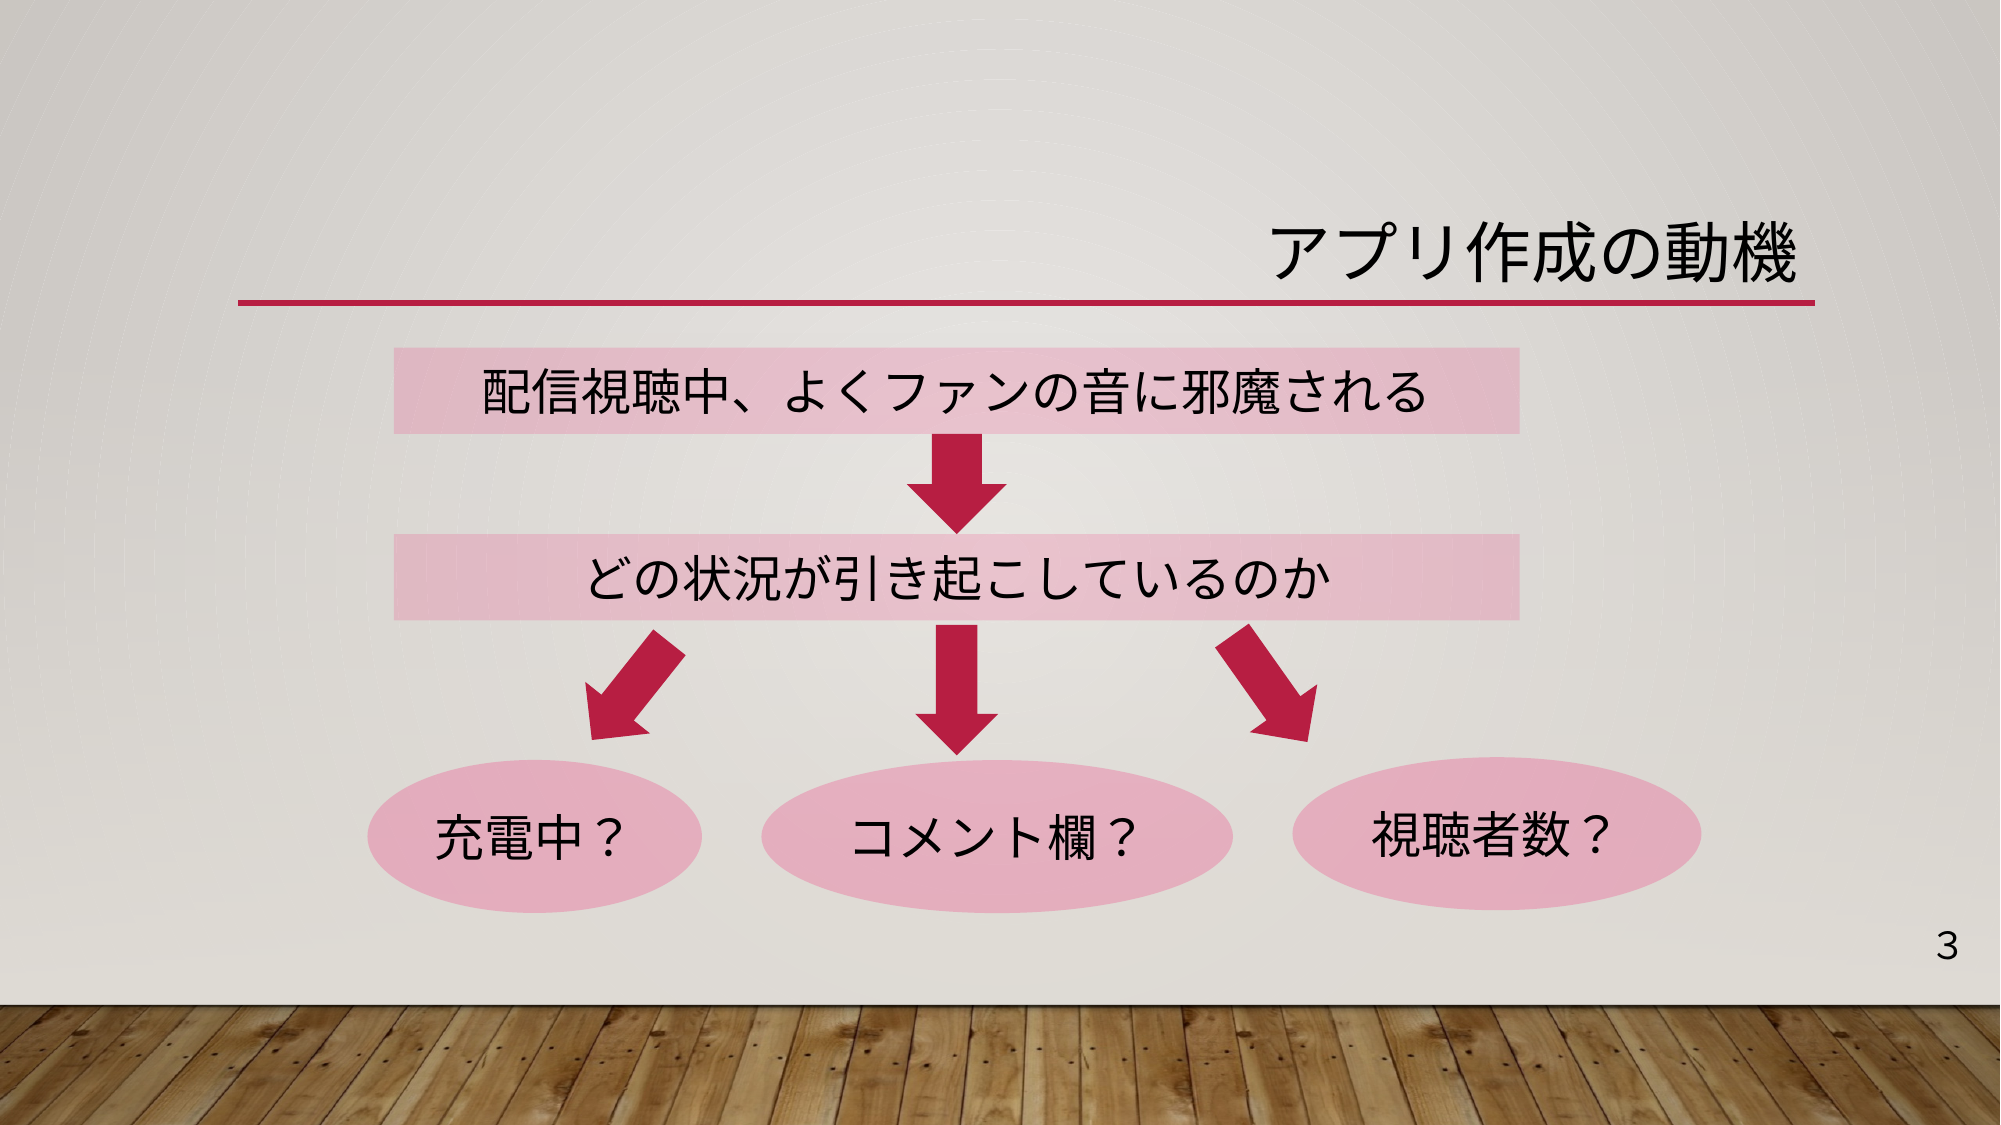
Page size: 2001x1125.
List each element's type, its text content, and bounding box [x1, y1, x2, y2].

text_box 充電中？ [366, 758, 704, 915]
text_box 配信視聴中、よくファンの音に邪魔される [393, 346, 1521, 435]
text_box どの状況が引き起こしているのか [393, 533, 1521, 622]
text_box 視聴者数？ [1291, 755, 1703, 912]
text_box コメント欄？ [760, 758, 1235, 915]
text_box [905, 432, 1009, 536]
picture [0, 1005, 2000, 1125]
text_box [583, 628, 687, 742]
title アプリ作成の動機 [238, 212, 1814, 305]
text_box [914, 623, 1000, 757]
text_box [1213, 622, 1319, 744]
text_box ３ [1914, 914, 1982, 975]
